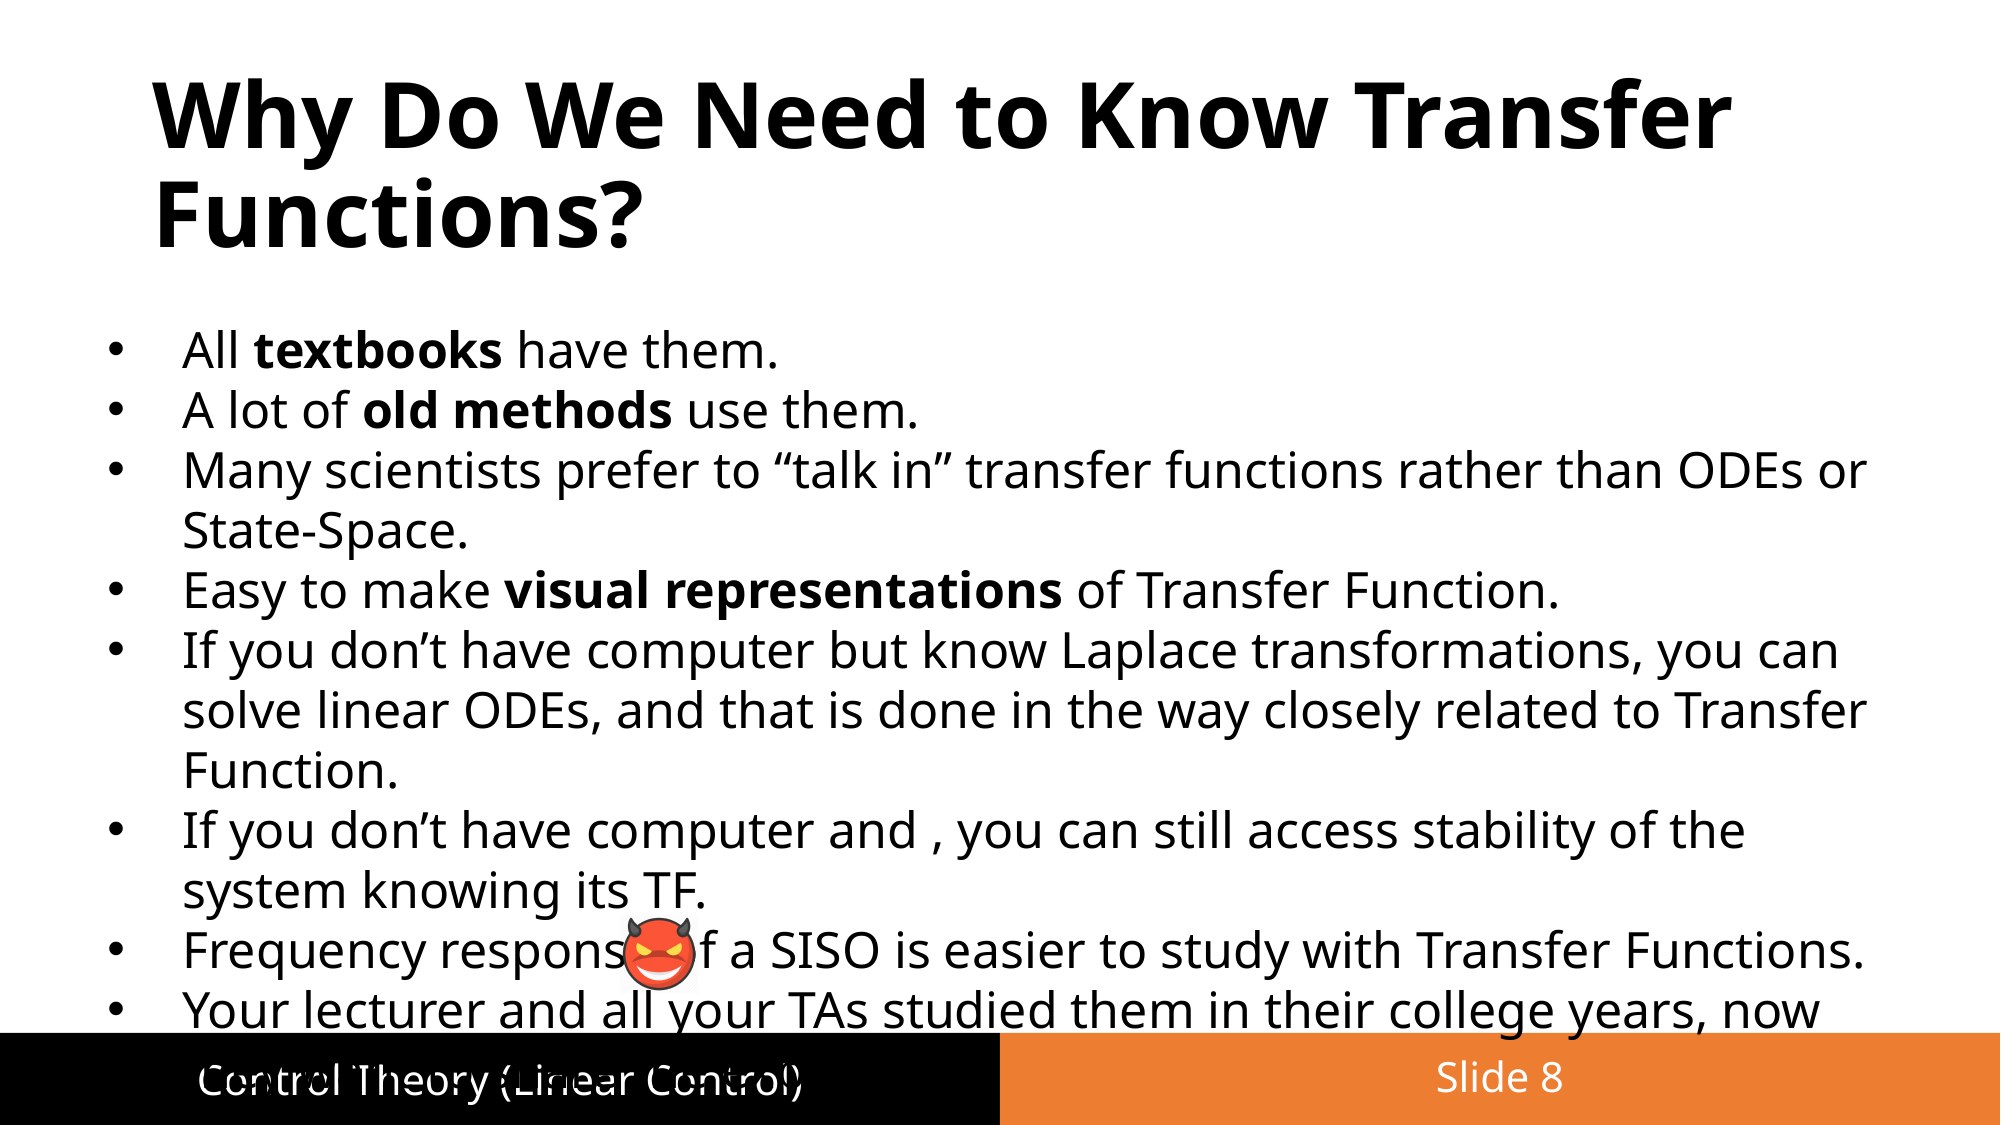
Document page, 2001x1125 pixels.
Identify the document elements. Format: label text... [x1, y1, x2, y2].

title Why Do We Need to Know Transfer Functions? [137, 59, 1863, 278]
text_box Control Theory (Linear Control) [0, 1032, 999, 1125]
picture [619, 914, 699, 994]
text_box Slide 8 [999, 1032, 2000, 1125]
